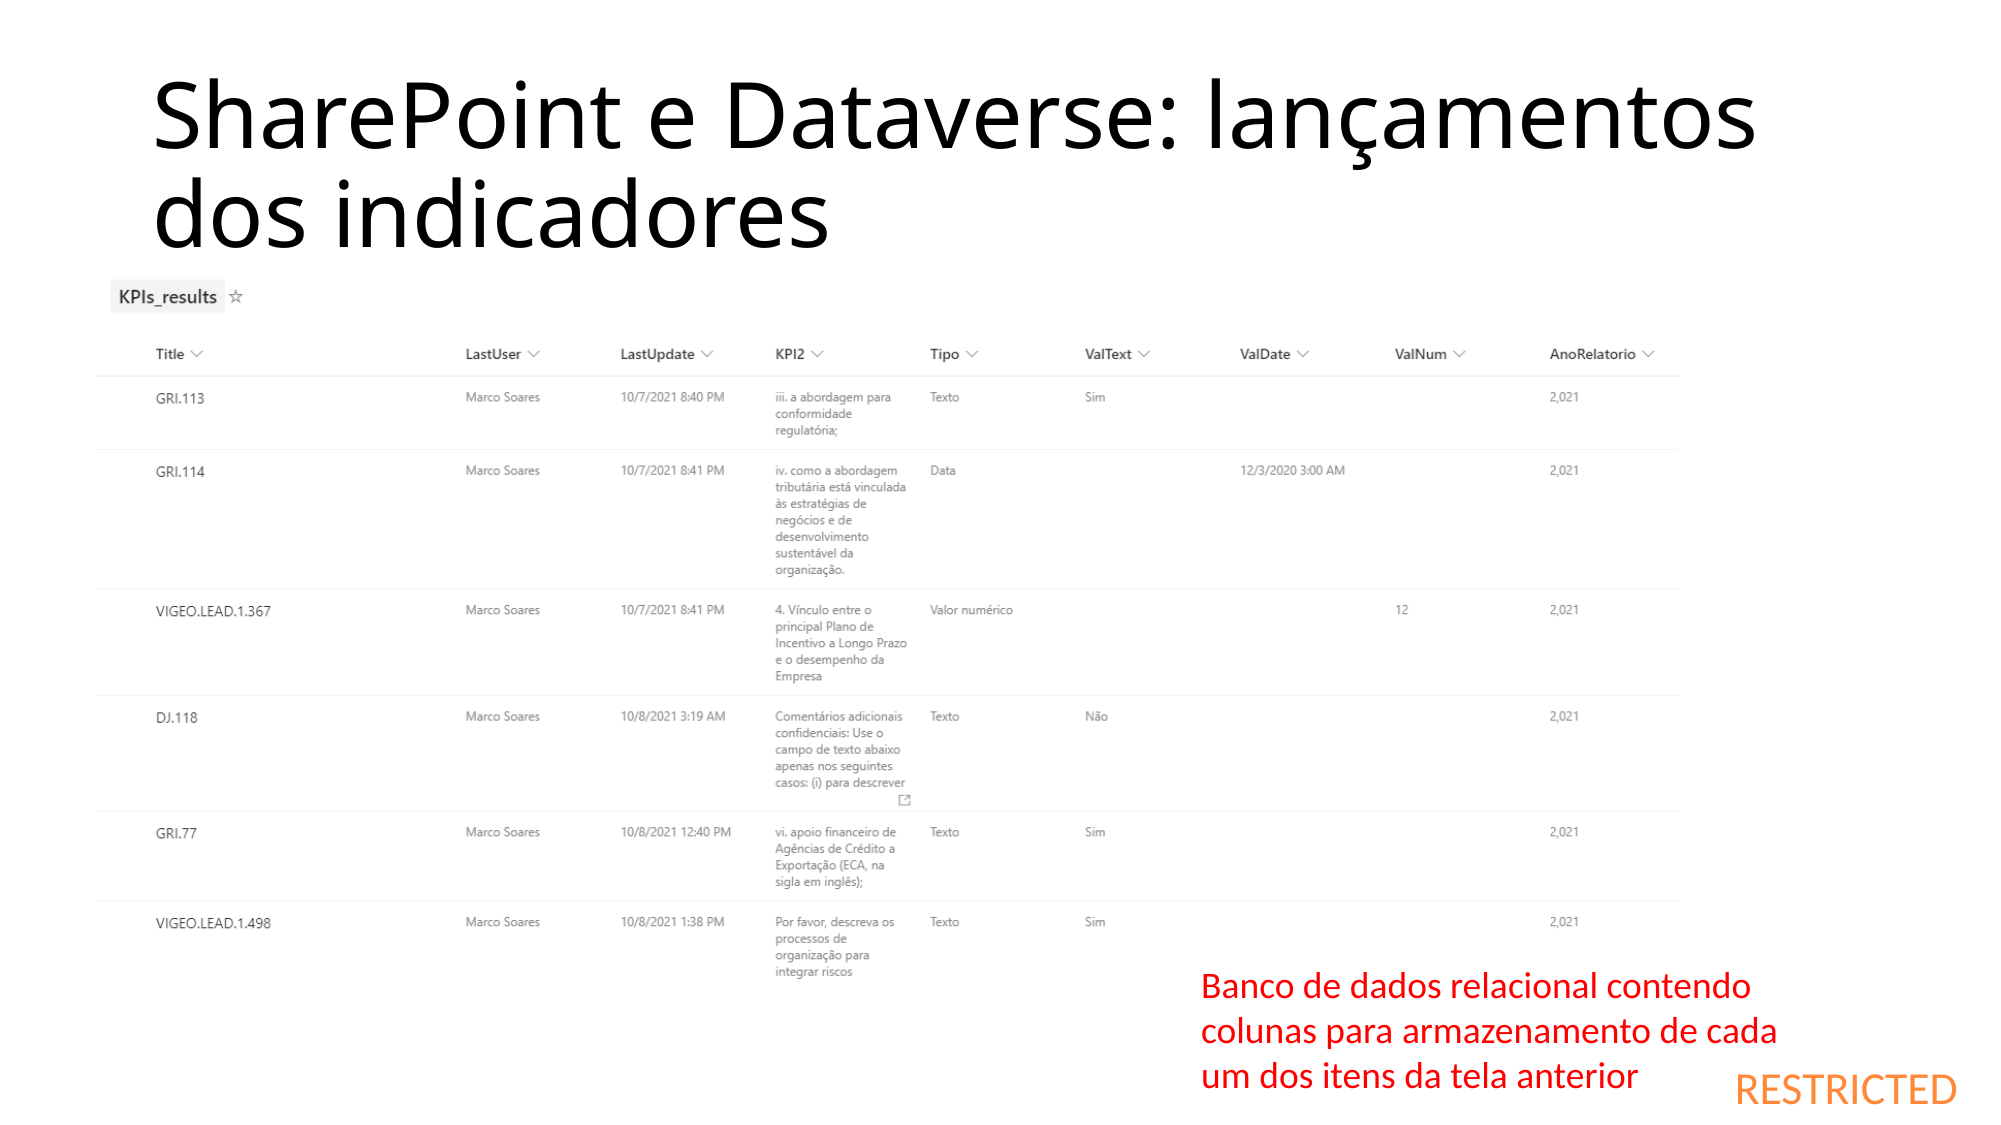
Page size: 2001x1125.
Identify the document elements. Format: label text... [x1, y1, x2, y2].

text_box Banco de dados relacional contendo colunas para armazenamento de cada um dos itens da tela anterior [1186, 953, 1821, 1104]
title SharePoint e Dataverse: lançamentos dos indicadores [137, 59, 1863, 278]
picture [96, 263, 1679, 981]
